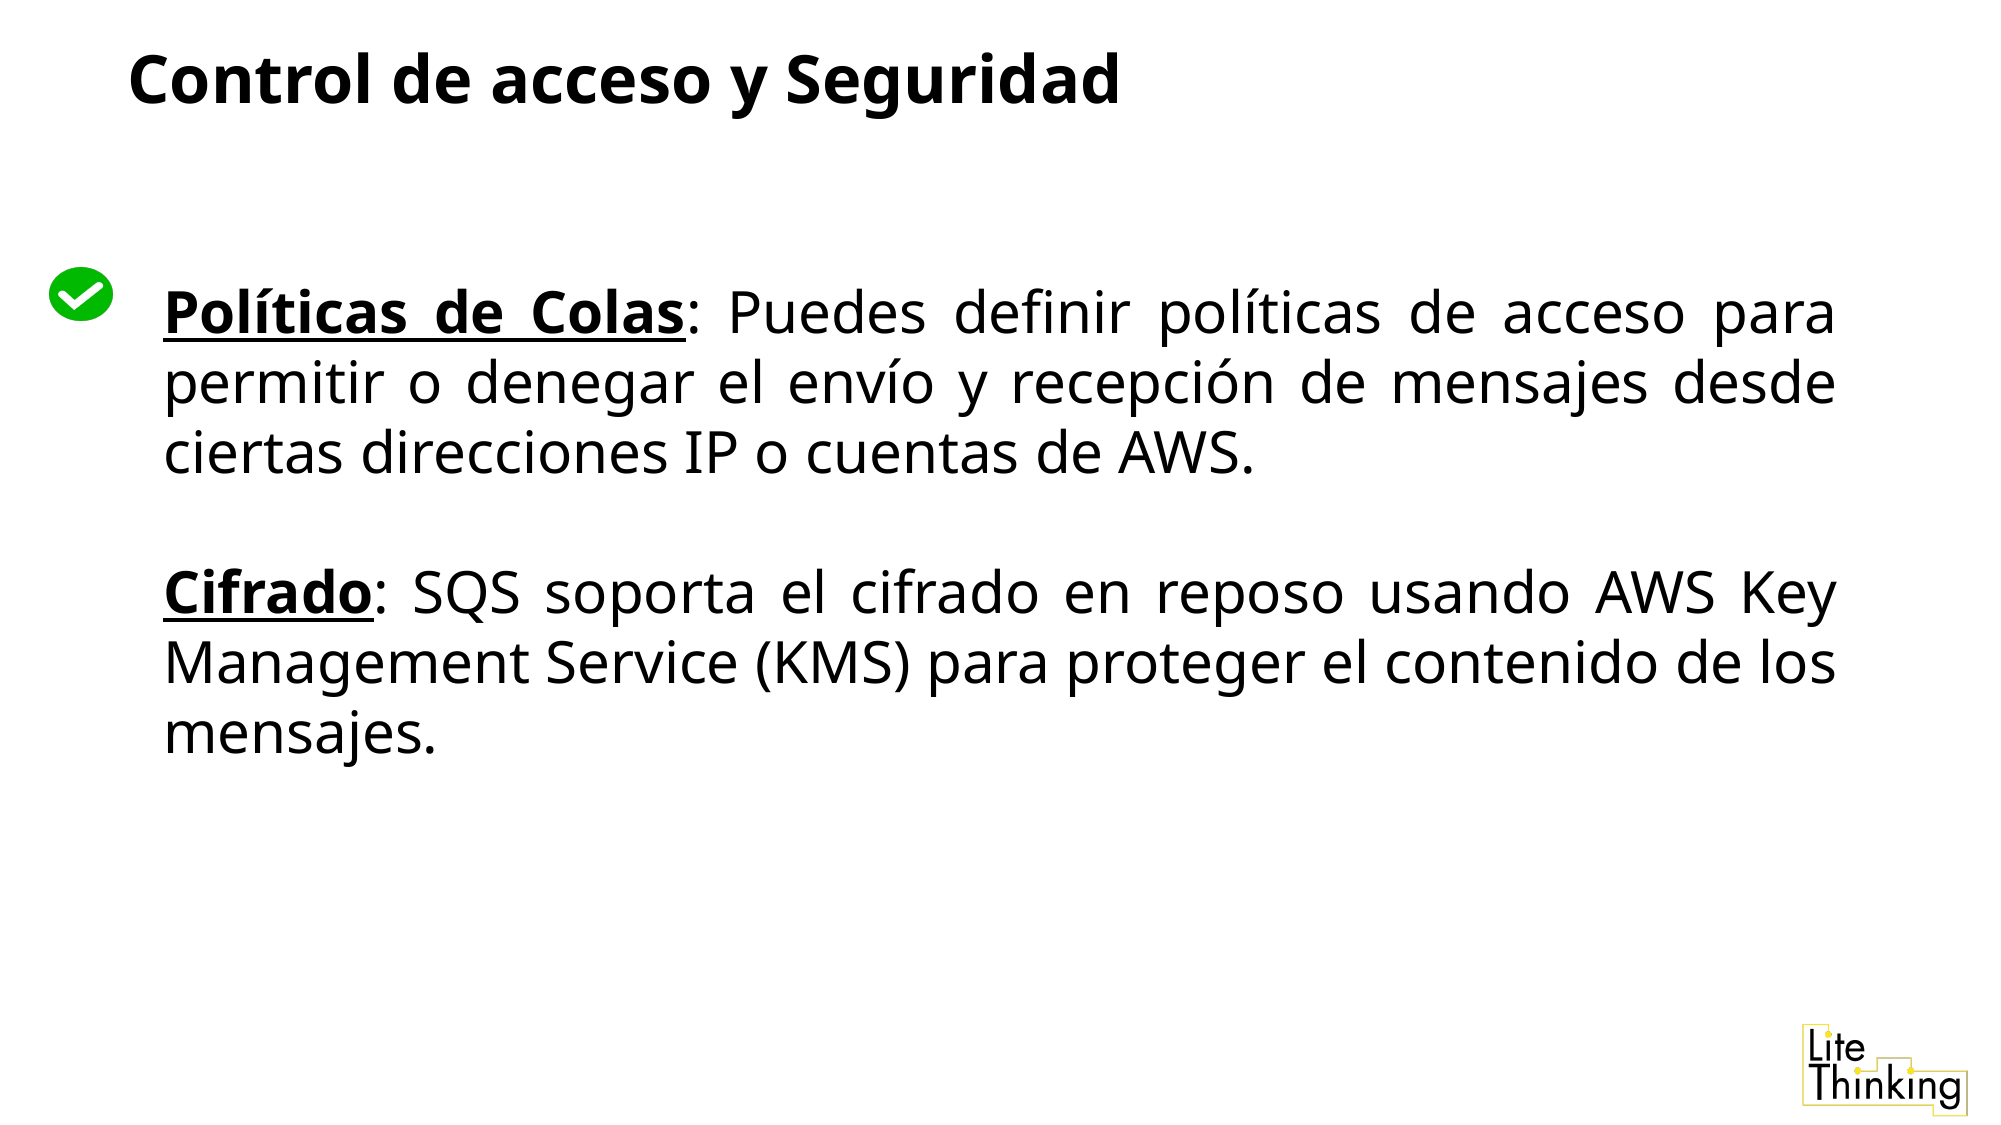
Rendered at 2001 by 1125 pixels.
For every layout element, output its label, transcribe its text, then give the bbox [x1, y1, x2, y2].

text_box Políticas de Colas: Puedes definir políticas de acceso para permitir o denegar el envío y recepción de mensajes desde ciertas direcciones IP o cuentas de AWS. Cifrado: SQS soporta el cifrado en reposo usando AWS Key Management Service (KMS) para proteger el contenido de los mensajes. [148, 267, 1853, 773]
picture [1779, 1014, 1982, 1125]
text_box Control de acceso y Seguridad [112, 28, 1139, 124]
picture [49, 267, 113, 321]
